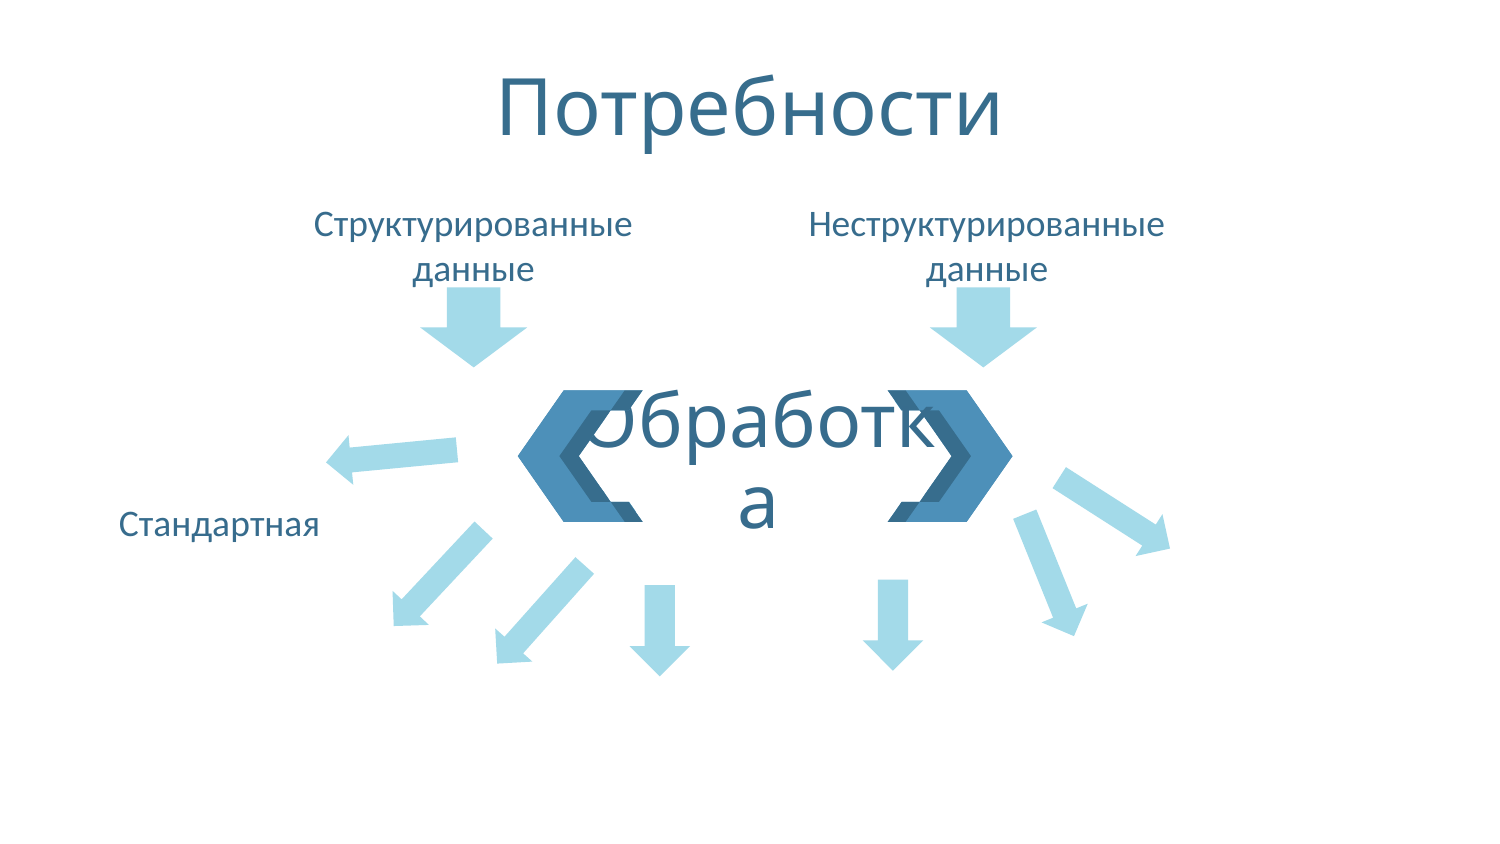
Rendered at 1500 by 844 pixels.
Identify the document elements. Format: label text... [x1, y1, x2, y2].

text_box [927, 297, 1039, 370]
text_box [323, 433, 461, 487]
text_box [860, 577, 926, 673]
text_box Структурированные данные [299, 191, 649, 297]
text_box [1014, 507, 1090, 639]
text_box [390, 519, 495, 629]
text_box [493, 555, 597, 666]
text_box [887, 390, 1013, 523]
text_box [418, 297, 530, 370]
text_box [517, 390, 643, 523]
text_box Обработка [647, 409, 882, 519]
text_box Неструктурированные данные [793, 191, 1181, 297]
title Потребности [75, 33, 1425, 175]
text_box [627, 583, 693, 679]
text_box Стандартная [104, 491, 336, 552]
text_box [1050, 465, 1173, 559]
